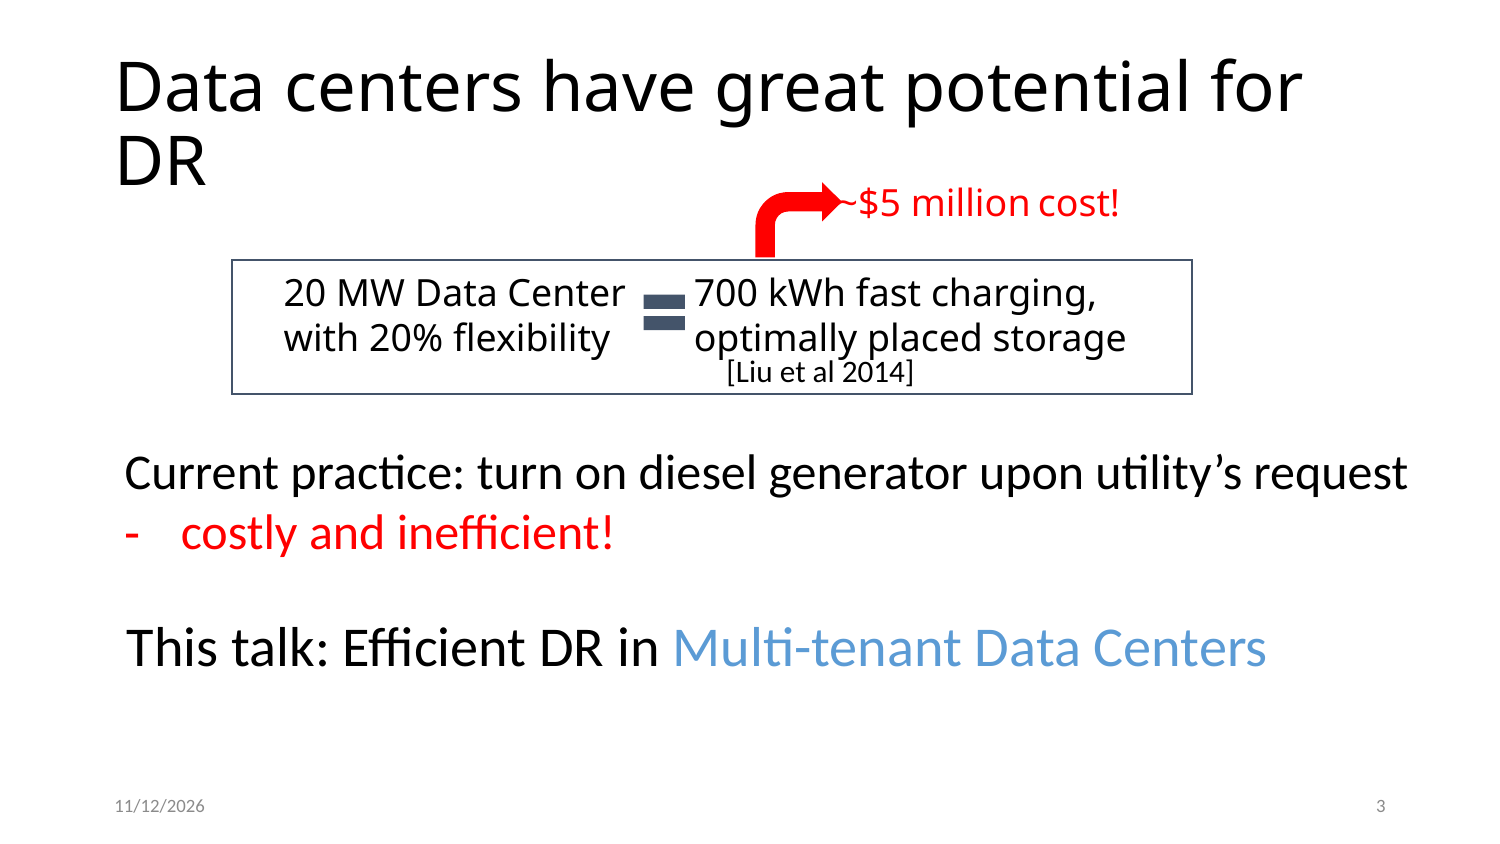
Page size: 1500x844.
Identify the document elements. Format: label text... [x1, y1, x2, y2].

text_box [232, 259, 1192, 409]
slide_number 3 [1059, 782, 1397, 827]
title Data centers have great potential for DR [103, 44, 1397, 208]
text_box Current practice: turn on diesel generator upon utility’s request costly and inefficient! [113, 434, 1421, 566]
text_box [755, 171, 1122, 257]
text_box This talk: Efficient DR in Multi-tenant Data Centers [115, 604, 1280, 684]
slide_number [103, 782, 441, 827]
